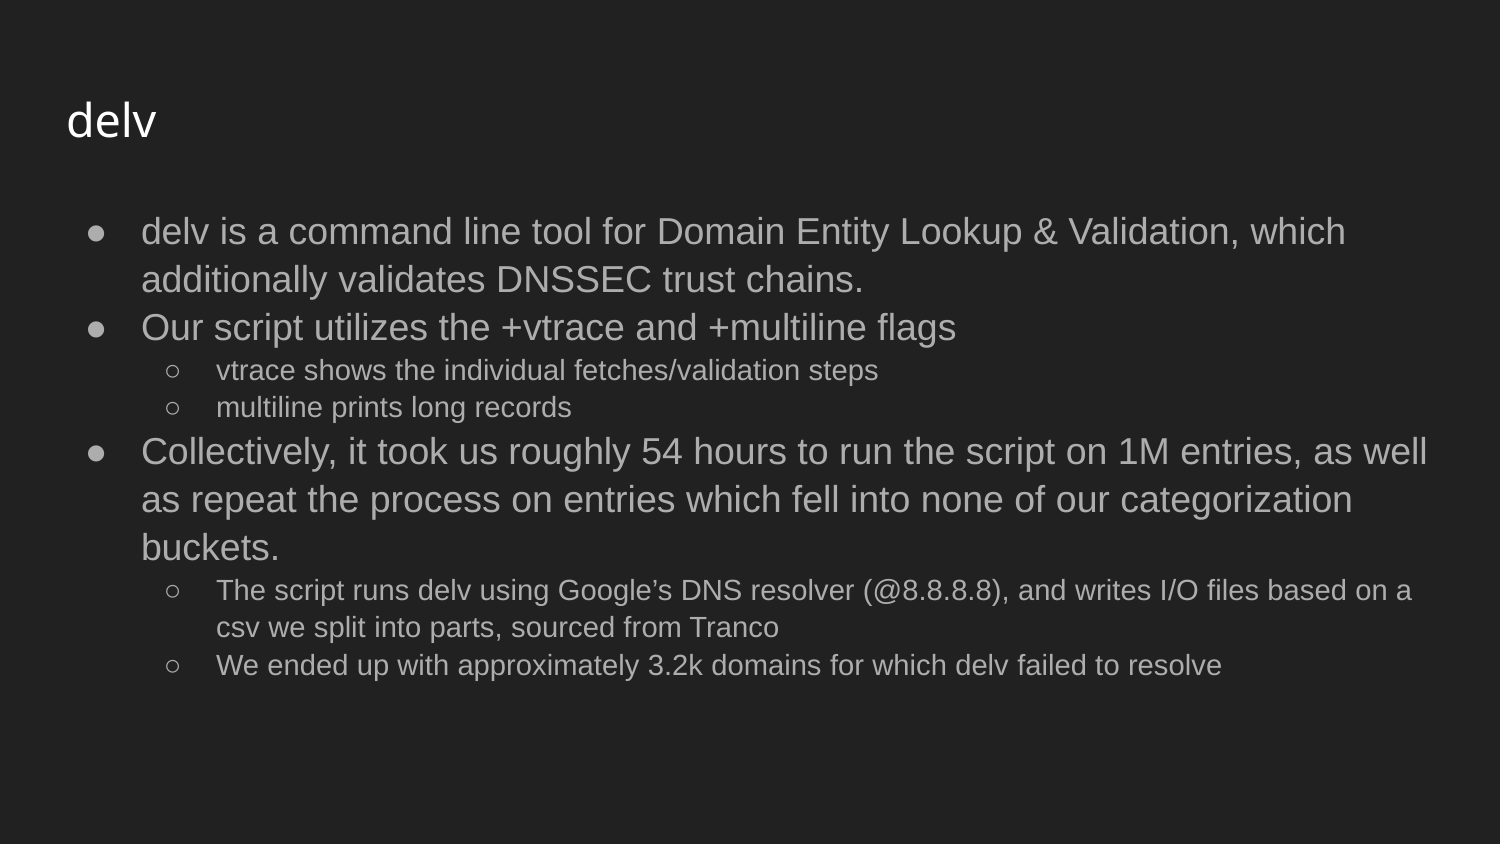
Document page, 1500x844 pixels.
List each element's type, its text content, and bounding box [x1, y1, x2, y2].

list delv is a command line tool for Domain Entity Lookup & Validation, which additionally validates DNSSEC trust chains. Our script utilizes the +vtrace and +multiline flags vtrace shows the individual fetches/validation steps multiline prints long records Collectively, it took us roughly 54 hours to run the script on 1M entries, as well as repeat the process on entries which fell into none of our categorization buckets. The script runs delv using Google’s DNS resolver (@8.8.8.8), and writes I/O files based on a csv we split into parts, sourced from Tranco We ended up with approximately 3.2k domains for which delv failed to resolve [51, 189, 1449, 750]
title delv [51, 72, 1449, 167]
